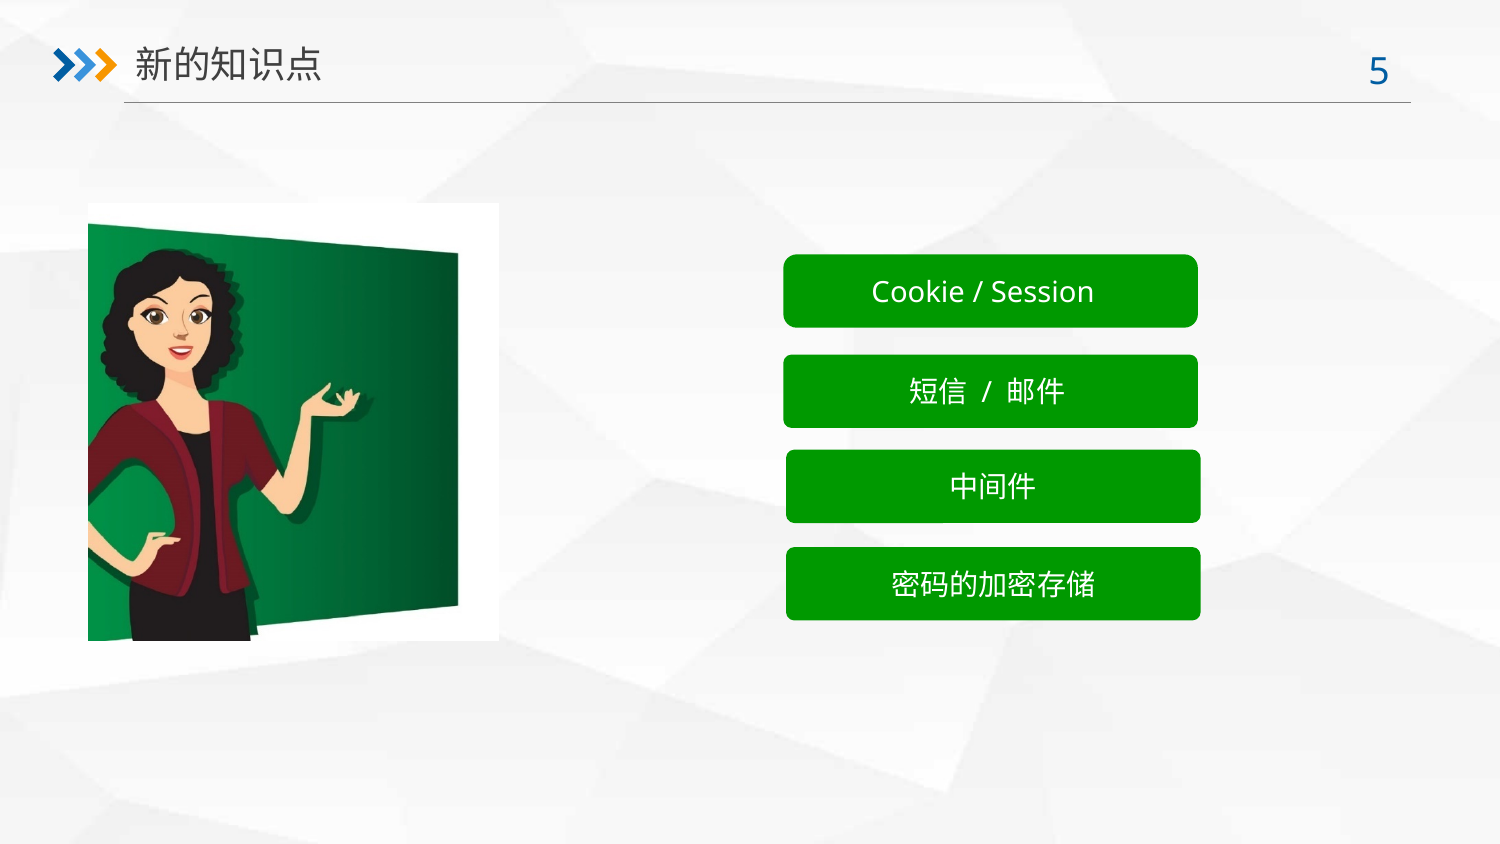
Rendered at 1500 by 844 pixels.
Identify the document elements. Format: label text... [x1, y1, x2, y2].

text_box 新的知识点 [135, 32, 632, 95]
text_box 密码的加密存储 [786, 547, 1201, 621]
text_box Cookie / Session [783, 254, 1198, 328]
text_box 短信 / 邮件 [783, 354, 1198, 428]
picture [0, 0, 1500, 844]
text_box 中间件 [786, 449, 1201, 524]
